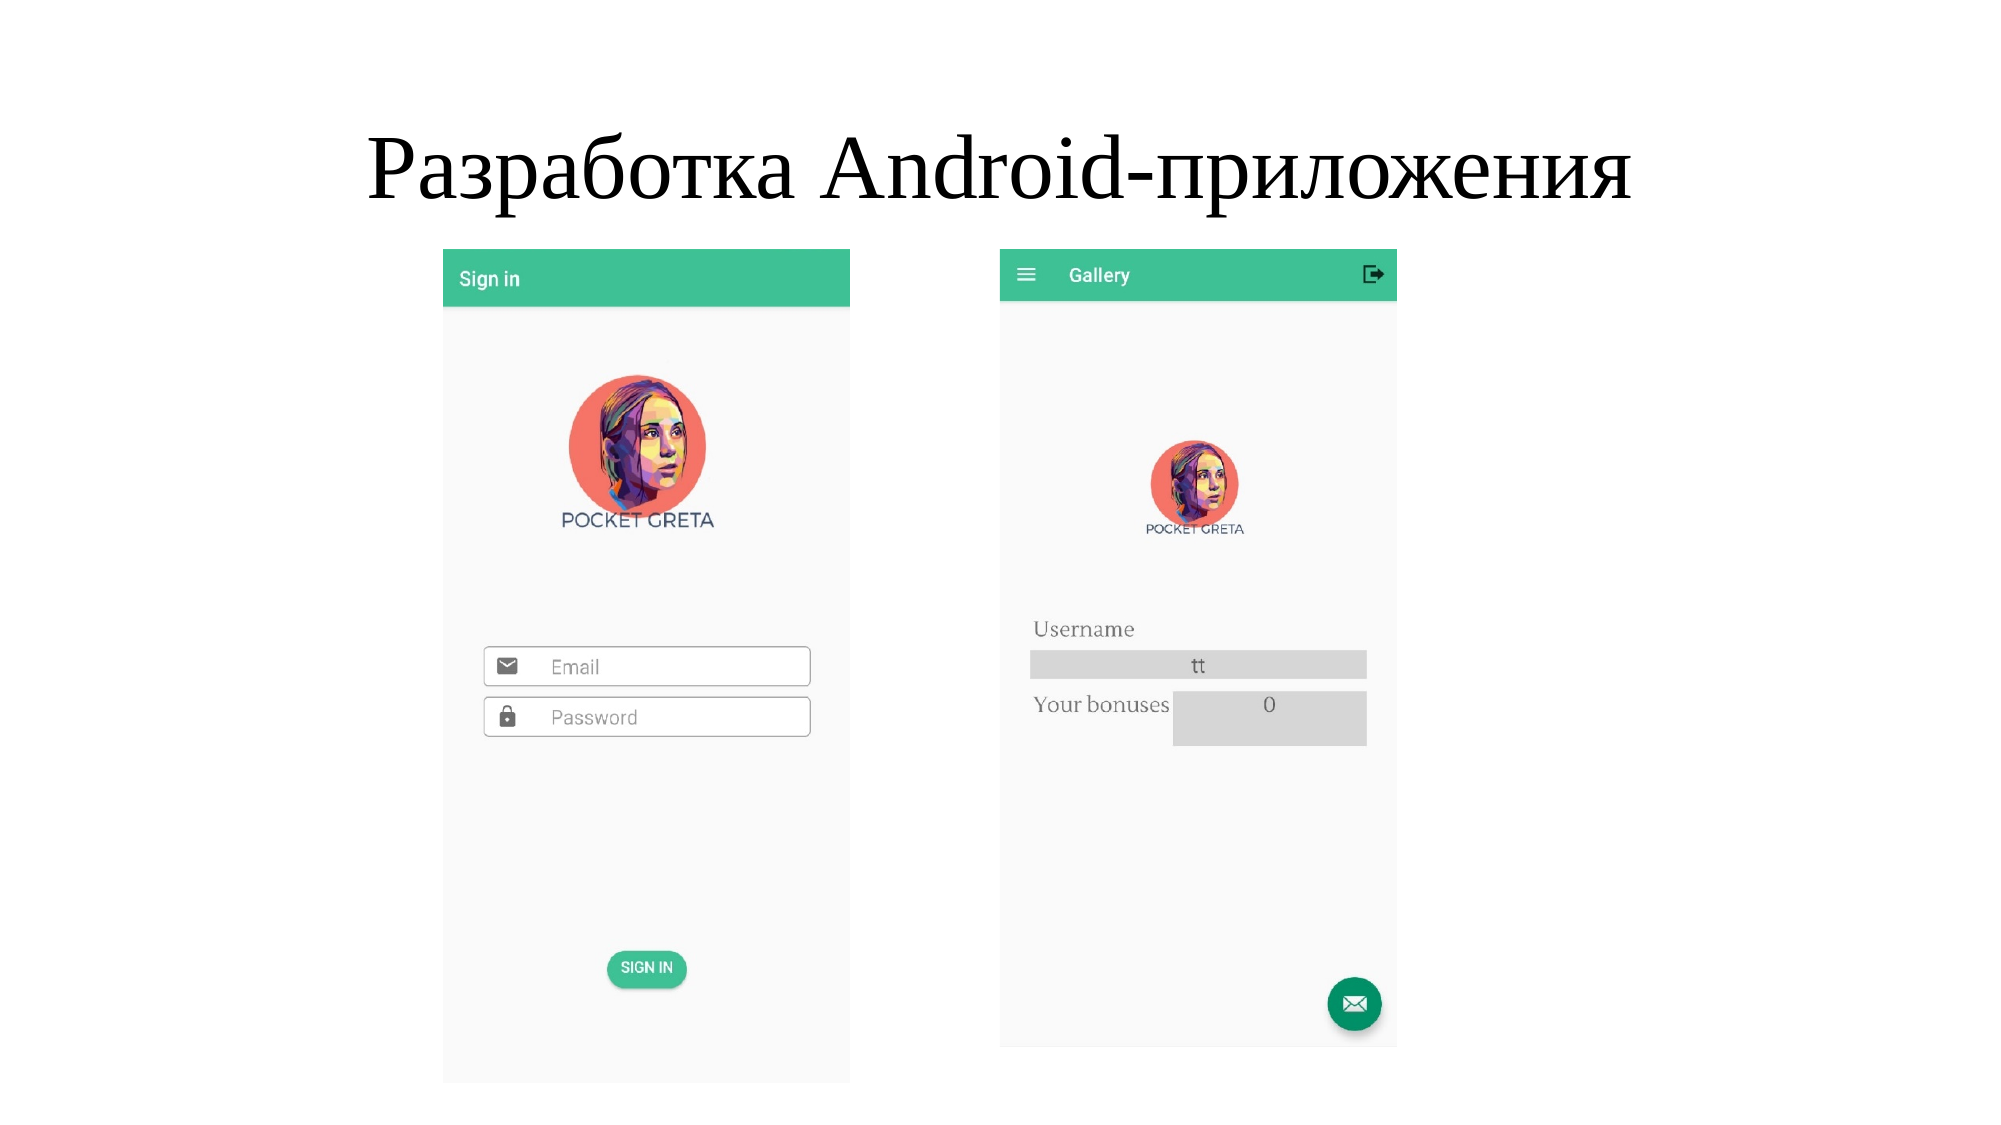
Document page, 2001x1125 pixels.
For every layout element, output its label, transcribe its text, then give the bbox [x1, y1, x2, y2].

title Разработка Android-приложения [137, 59, 1863, 278]
picture [442, 249, 851, 1083]
picture [999, 249, 1399, 1047]
